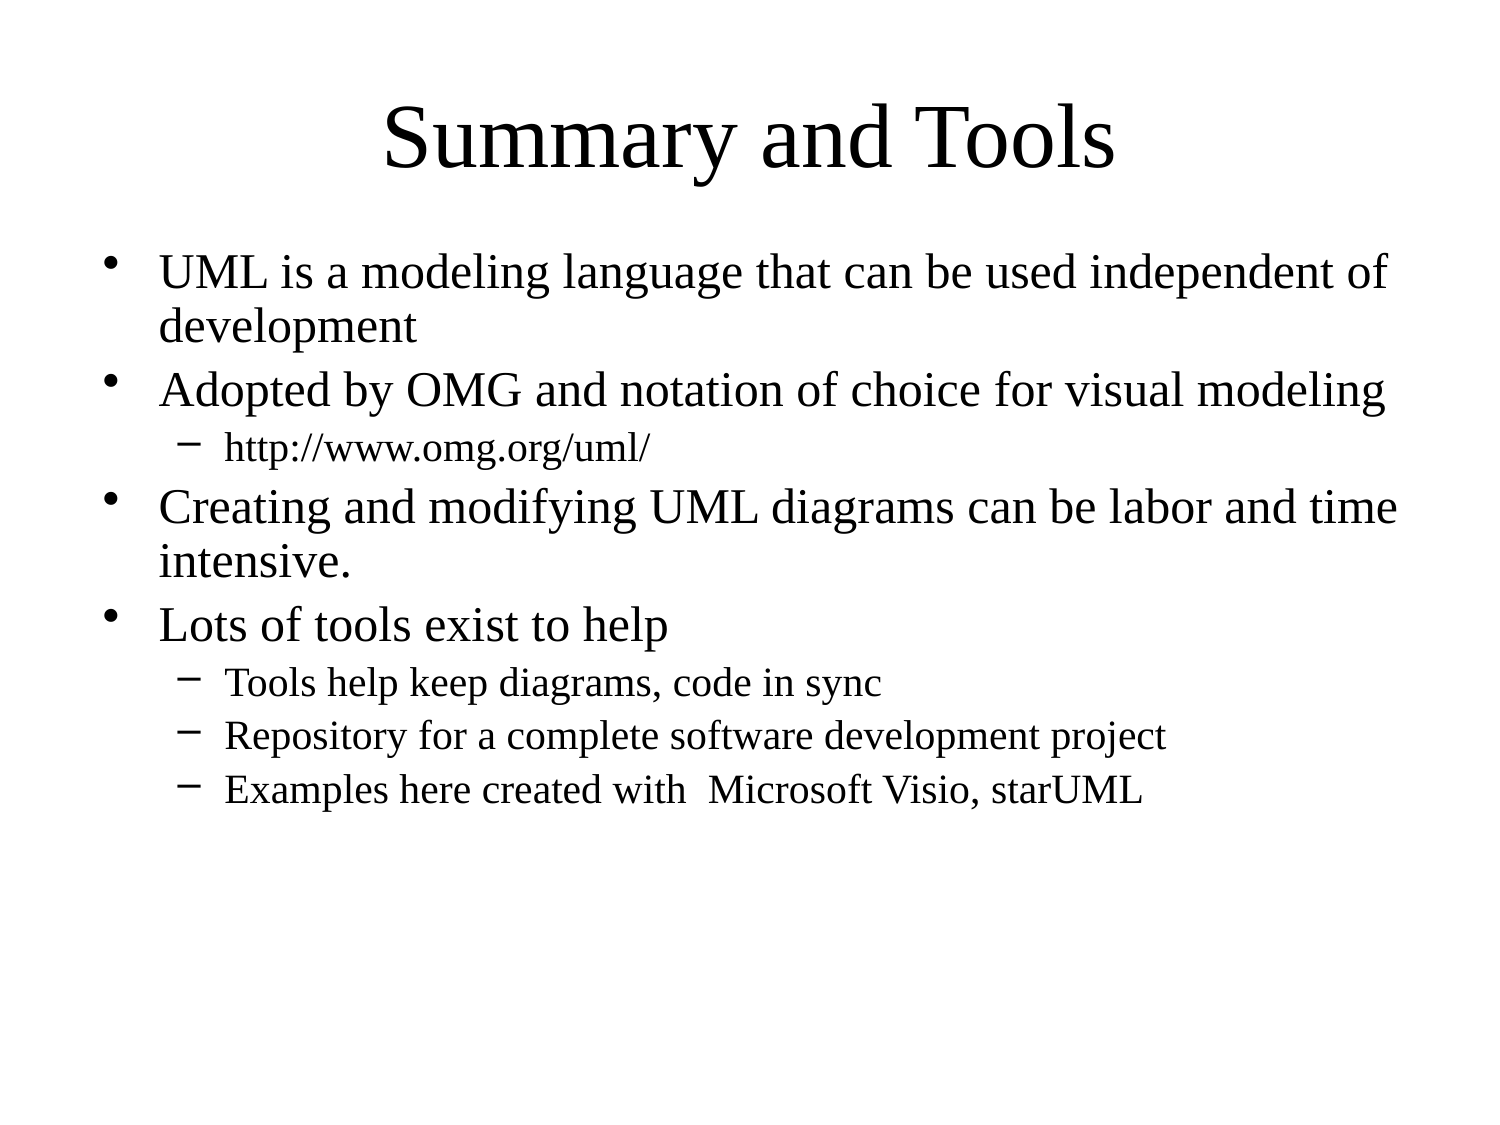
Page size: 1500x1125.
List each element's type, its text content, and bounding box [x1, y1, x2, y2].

list UML is a modeling language that can be used independent of development Adopted by OMG and notation of choice for visual modeling http://www.omg.org/uml/ Creating and modifying UML diagrams can be labor and time intensive. Lots of tools exist to help Tools help keep diagrams, code in sync Repository for a complete software development project Examples here created with Microsoft Visio, starUML [87, 237, 1426, 1076]
title Summary and Tools [112, 37, 1388, 226]
